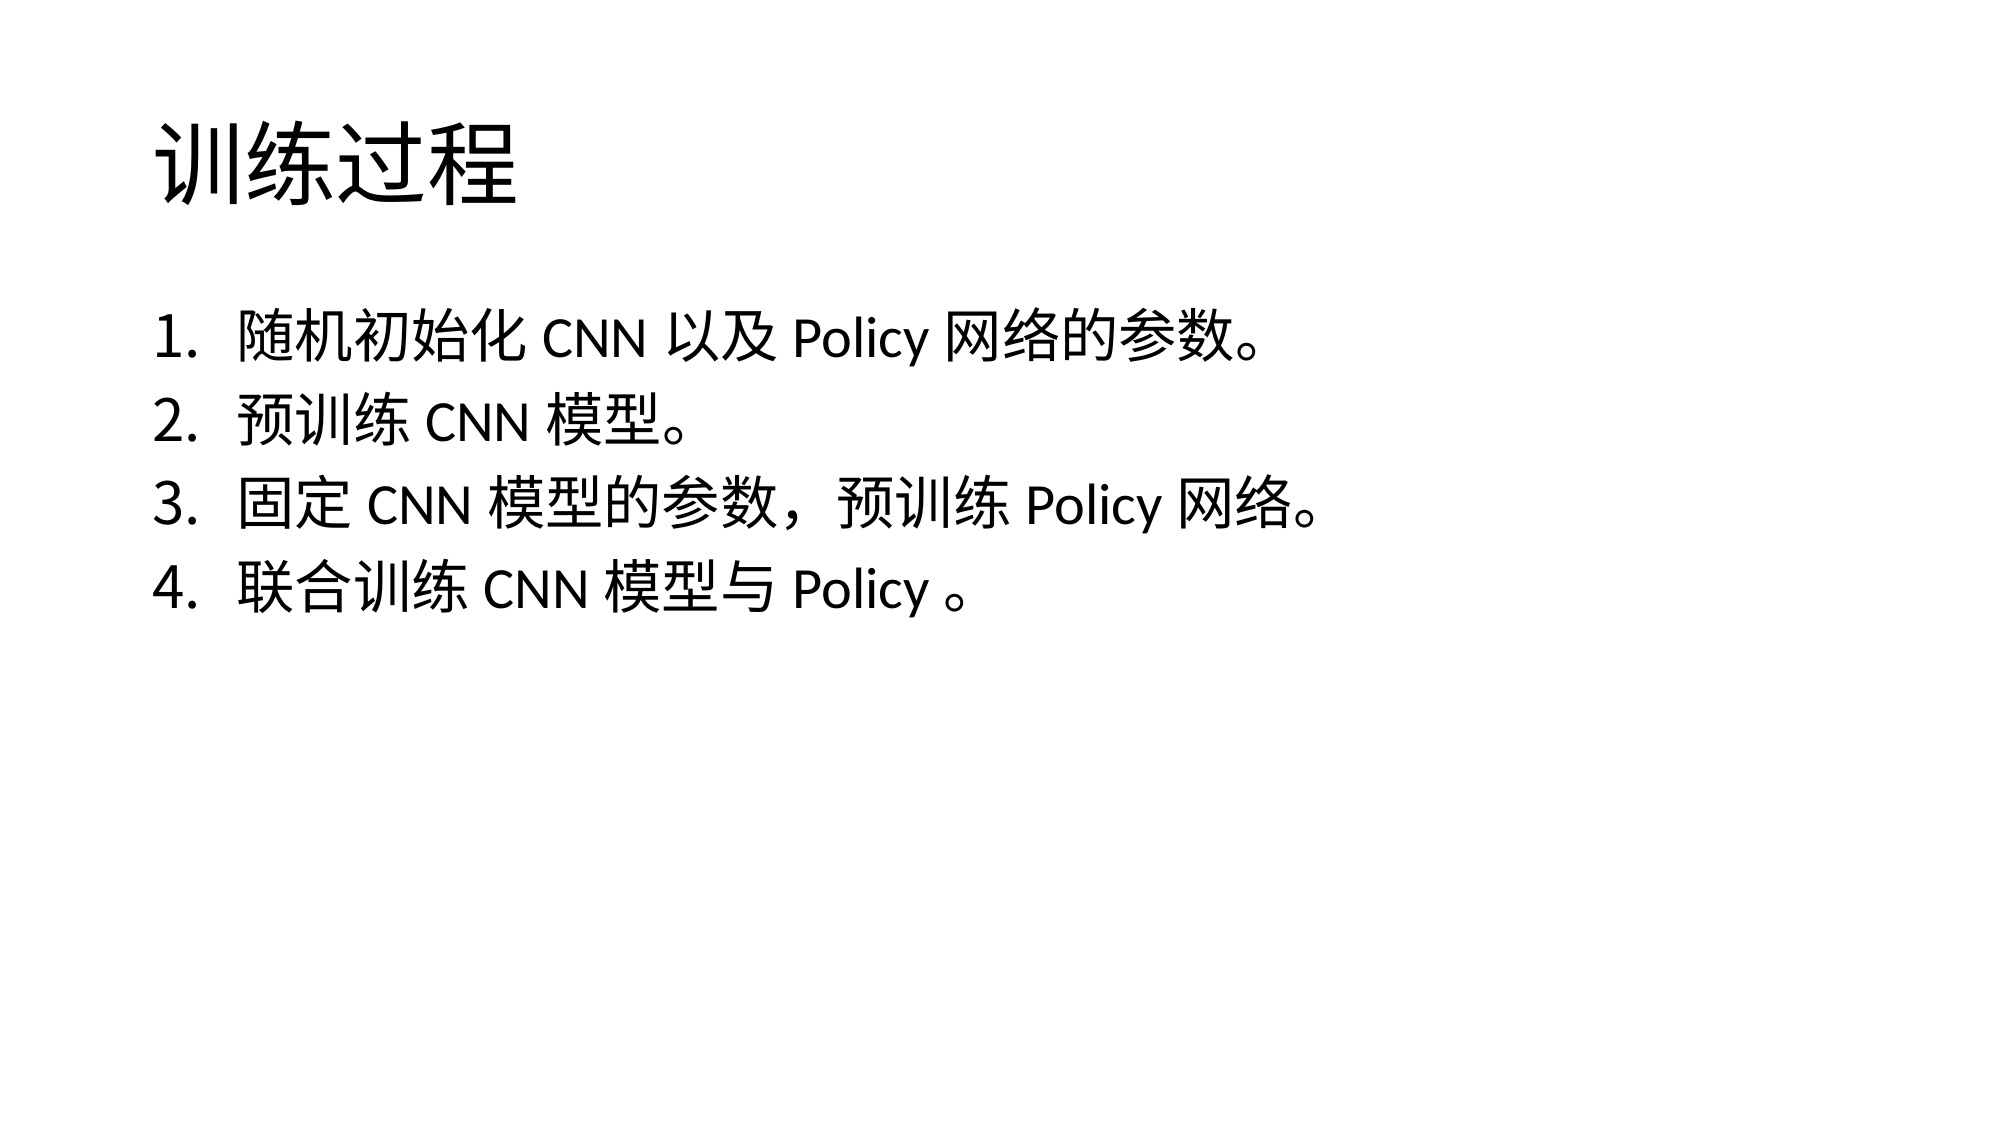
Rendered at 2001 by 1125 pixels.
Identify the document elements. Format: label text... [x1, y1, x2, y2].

list 随机初始化CNN以及Policy网络的参数。 预训练CNN模型。 固定CNN模型的参数，预训练Policy网络。 联合训练CNN模型与Policy。 [137, 299, 1863, 1014]
title 训练过程 [137, 59, 1863, 278]
